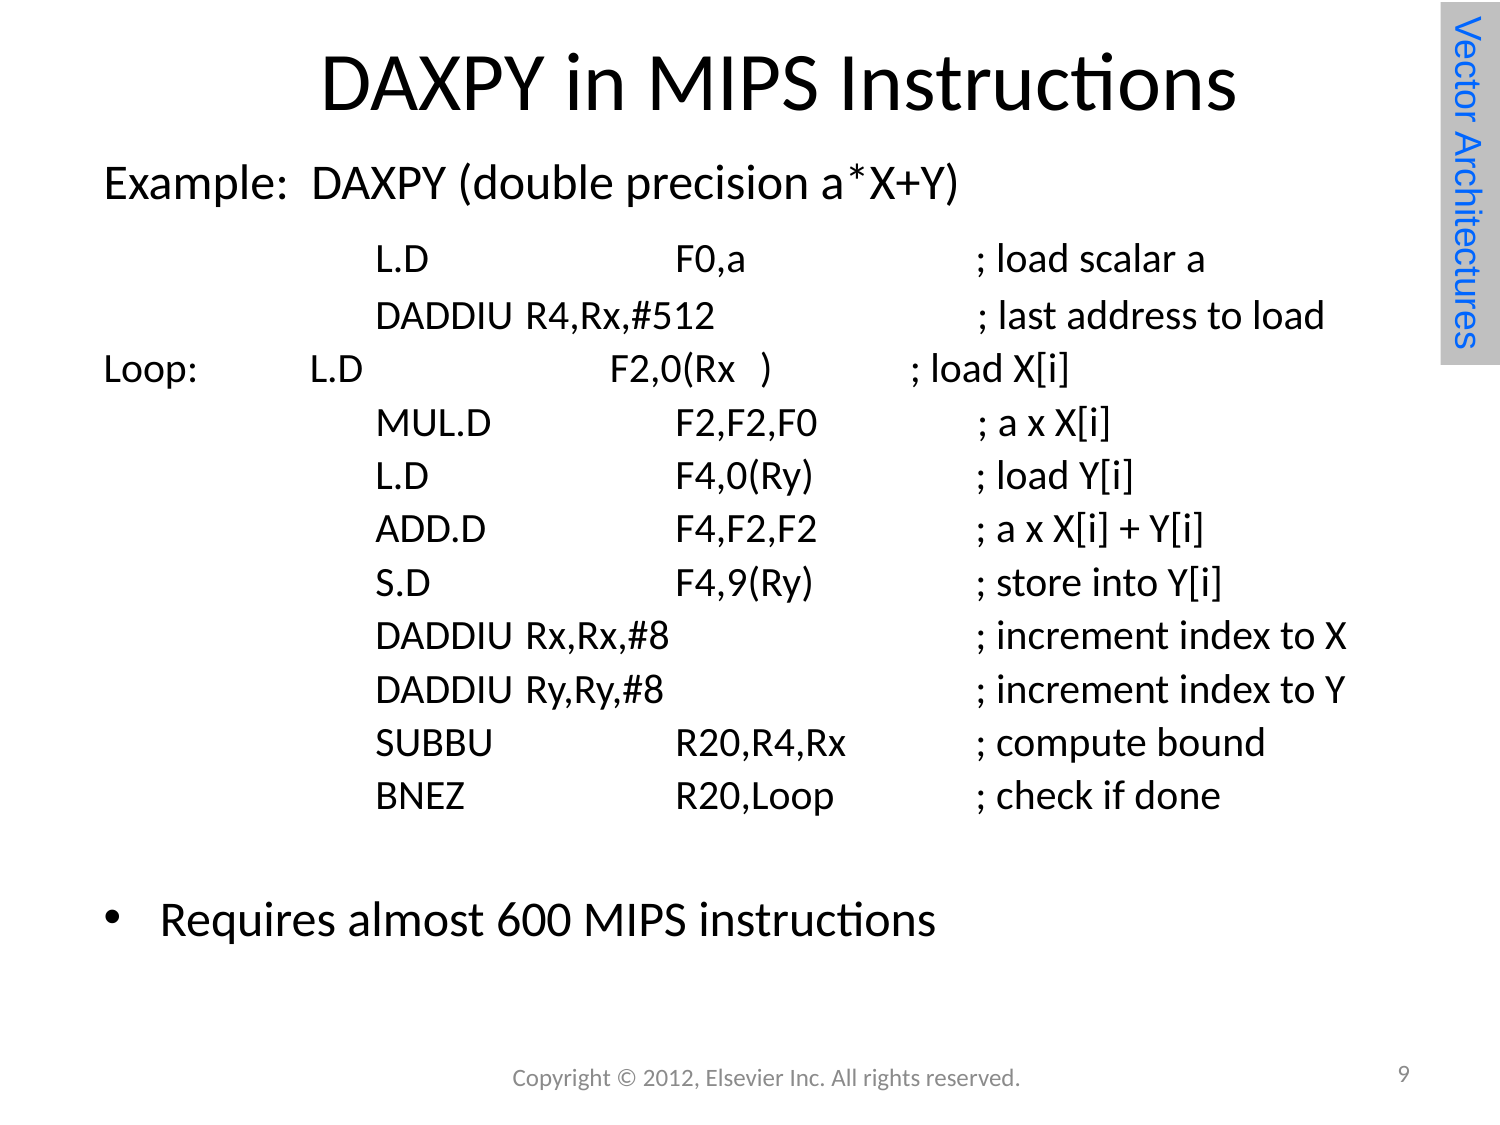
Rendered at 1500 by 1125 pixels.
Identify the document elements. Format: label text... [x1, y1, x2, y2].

text_box DAXPY in MIPS Instructions [100, 19, 1440, 135]
text_box Vector Architectures [1440, 2, 1500, 365]
text_box Example: DAXPY (double precision a*X+Y) L.D F0,a ; load scalar a DADDIU R4,Rx,#512 ; last address to load Loop: L.D F2,0(Rx ) ; load X[i] MUL.D F2,F2,F0 ; a x X[i] L.D F4,0(Ry) ; load Y[i] ADD.D F4,F2,F2 ; a x X[i] + Y[i] S.D F4,9(Ry) ; store into Y[i] DADDIU Rx,Rx,#8 ; increment index to X DADDIU Ry,Ry,#8 ; increment index to Y SUBBU R20,R4,Rx ; compute bound BNEZ R20,Loop ; check if done Requires almost 600 MIPS instructions [88, 148, 1469, 1024]
footer Copyright © 2012, Elsevier Inc. All rights reserved. [171, 1046, 1364, 1106]
slide_number 9 [1074, 1042, 1425, 1103]
